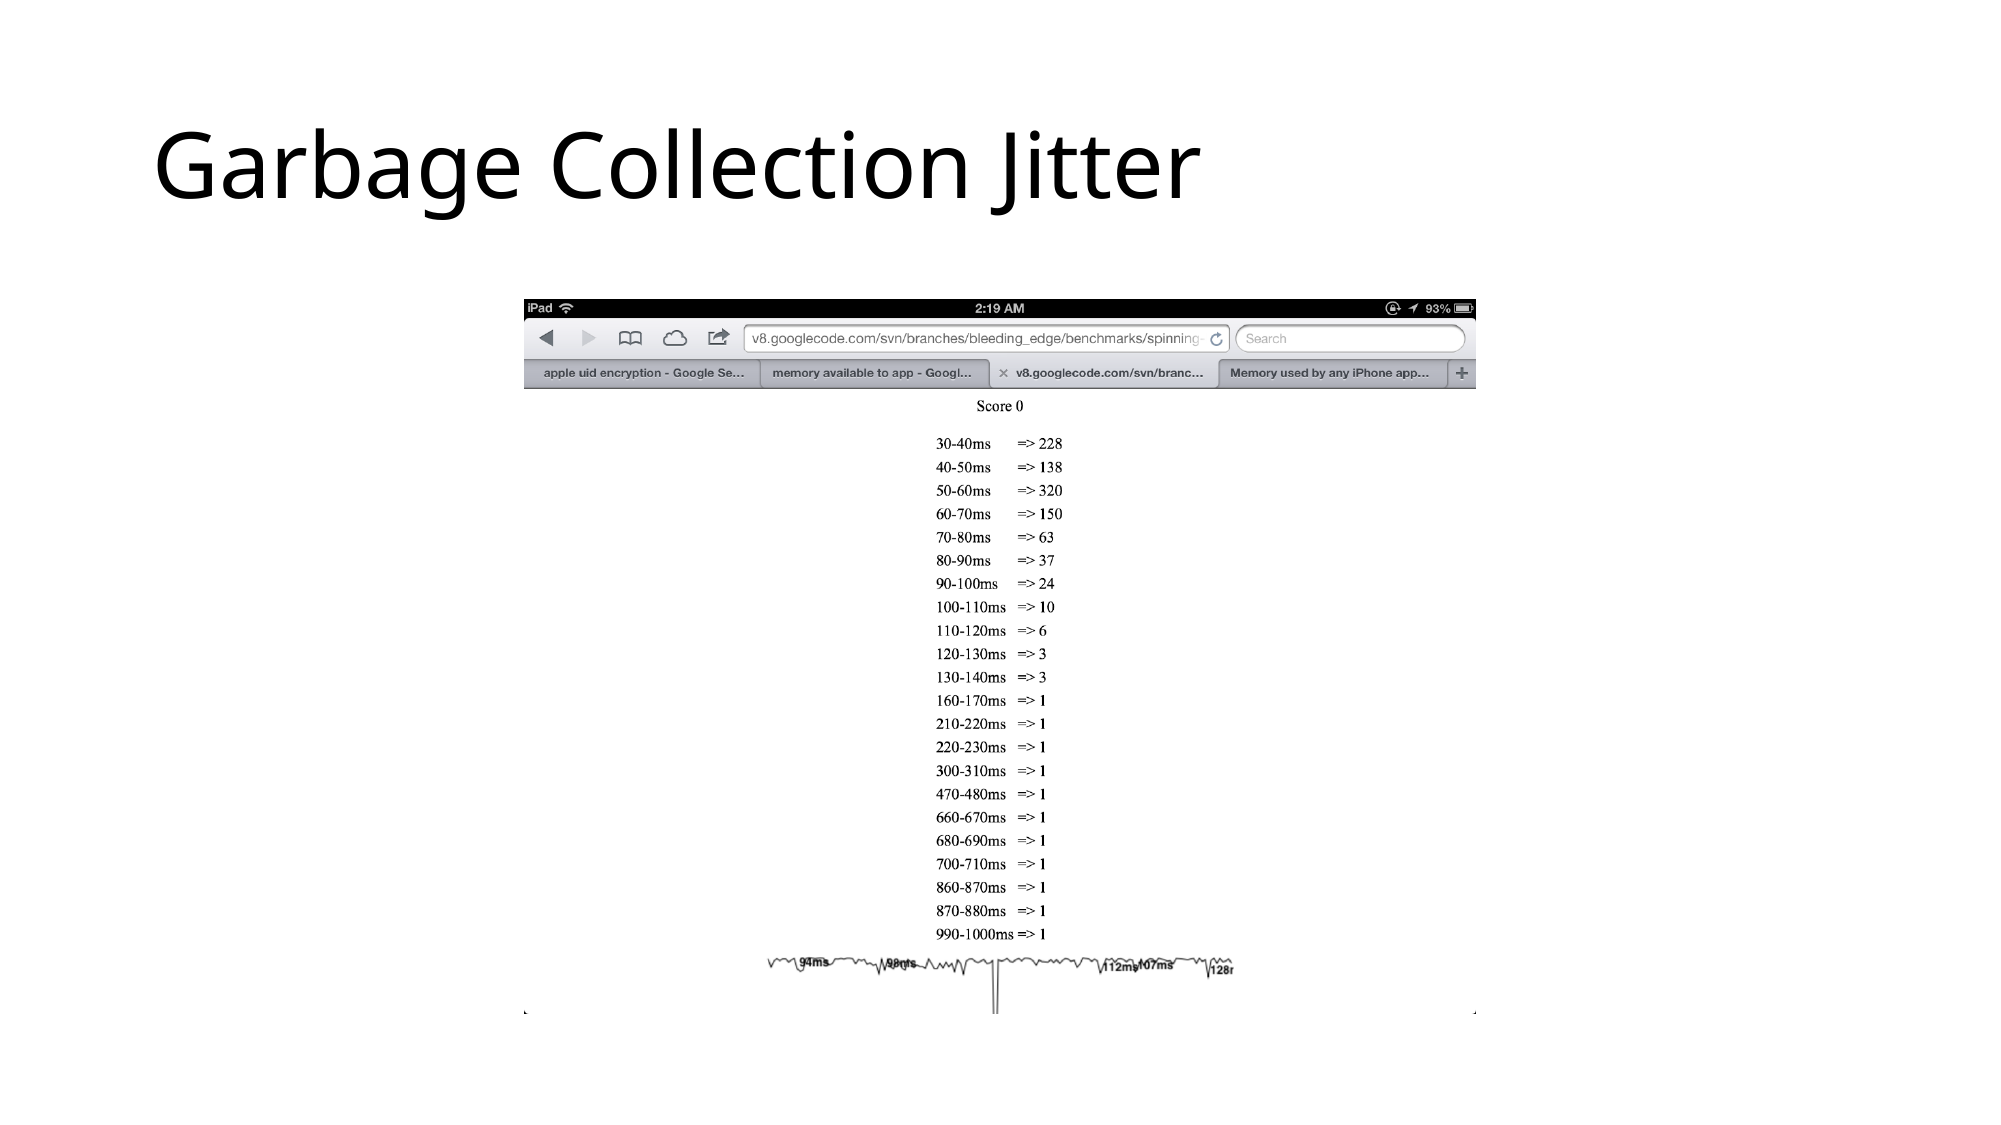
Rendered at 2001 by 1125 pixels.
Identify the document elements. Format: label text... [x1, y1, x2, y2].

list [524, 299, 1476, 1014]
title Garbage Collection Jitter [137, 59, 1863, 278]
